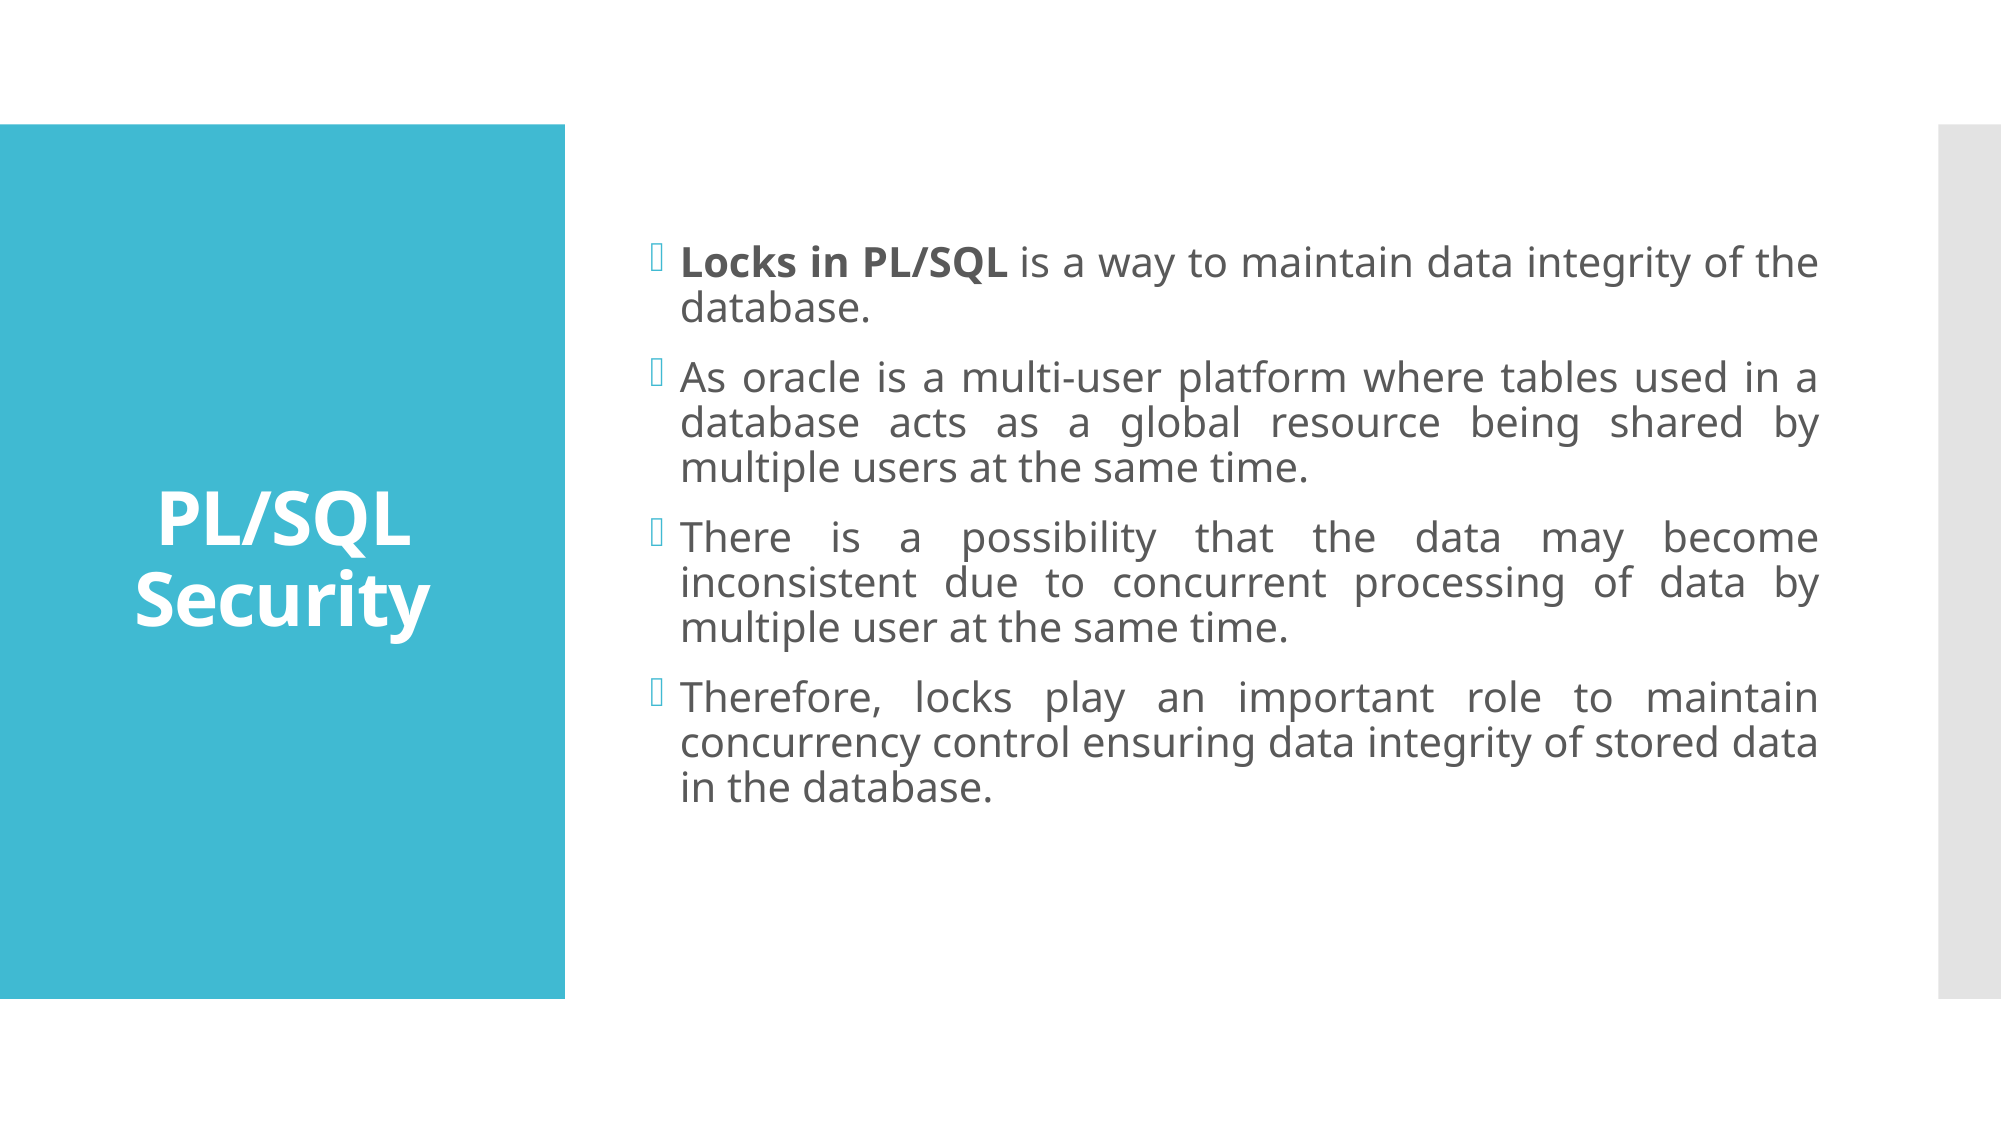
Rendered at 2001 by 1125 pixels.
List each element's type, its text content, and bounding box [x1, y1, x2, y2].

list Locks in PL/SQL is a way to maintain data integrity of the database. As oracle is a multi-user platform where tables used in a database acts as a global resource being shared by multiple users at the same time. There is a possibility that the data may become inconsistent due to concurrent processing of data by multiple user at the same time. Therefore, locks play an important role to maintain concurrency control ensuring data integrity of stored data in the database. [634, 141, 1835, 982]
title PL/SQL Security [41, 184, 525, 940]
